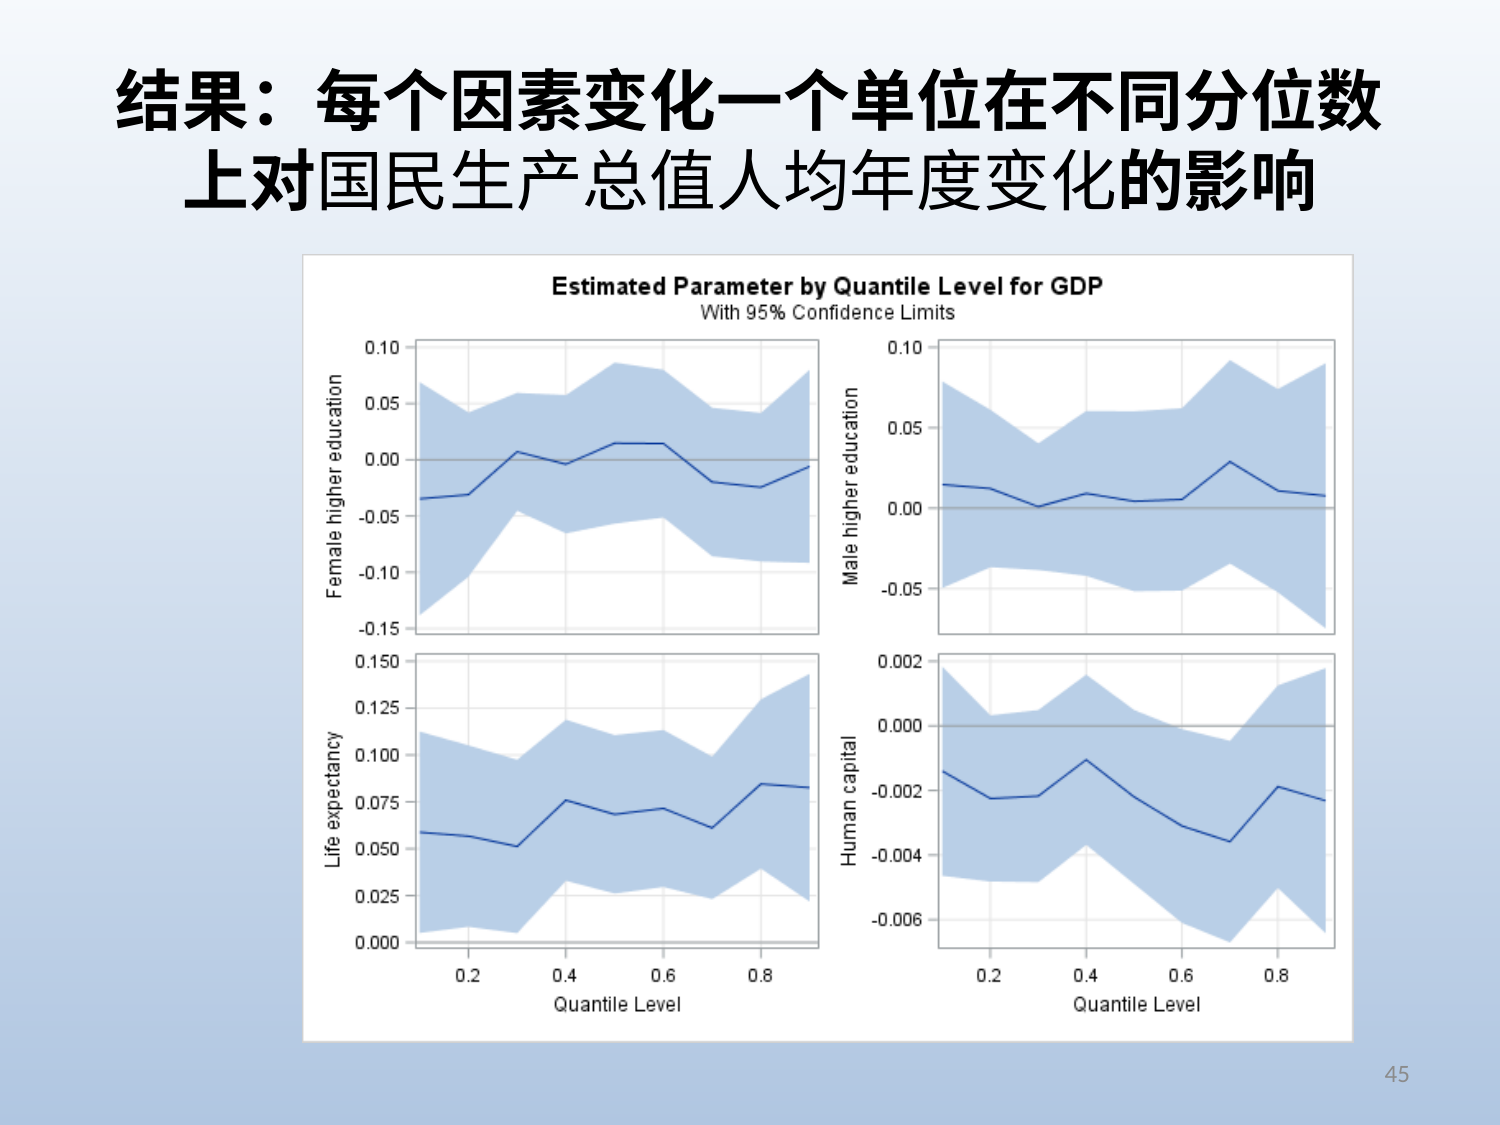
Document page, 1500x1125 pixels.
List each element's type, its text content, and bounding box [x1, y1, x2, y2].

slide_number 45 [1074, 1042, 1425, 1103]
picture [302, 254, 1355, 1043]
title 结果：每个因素变化一个单位在不同分位数上对国民生产总值人均年度变化的影响 [75, 45, 1425, 233]
